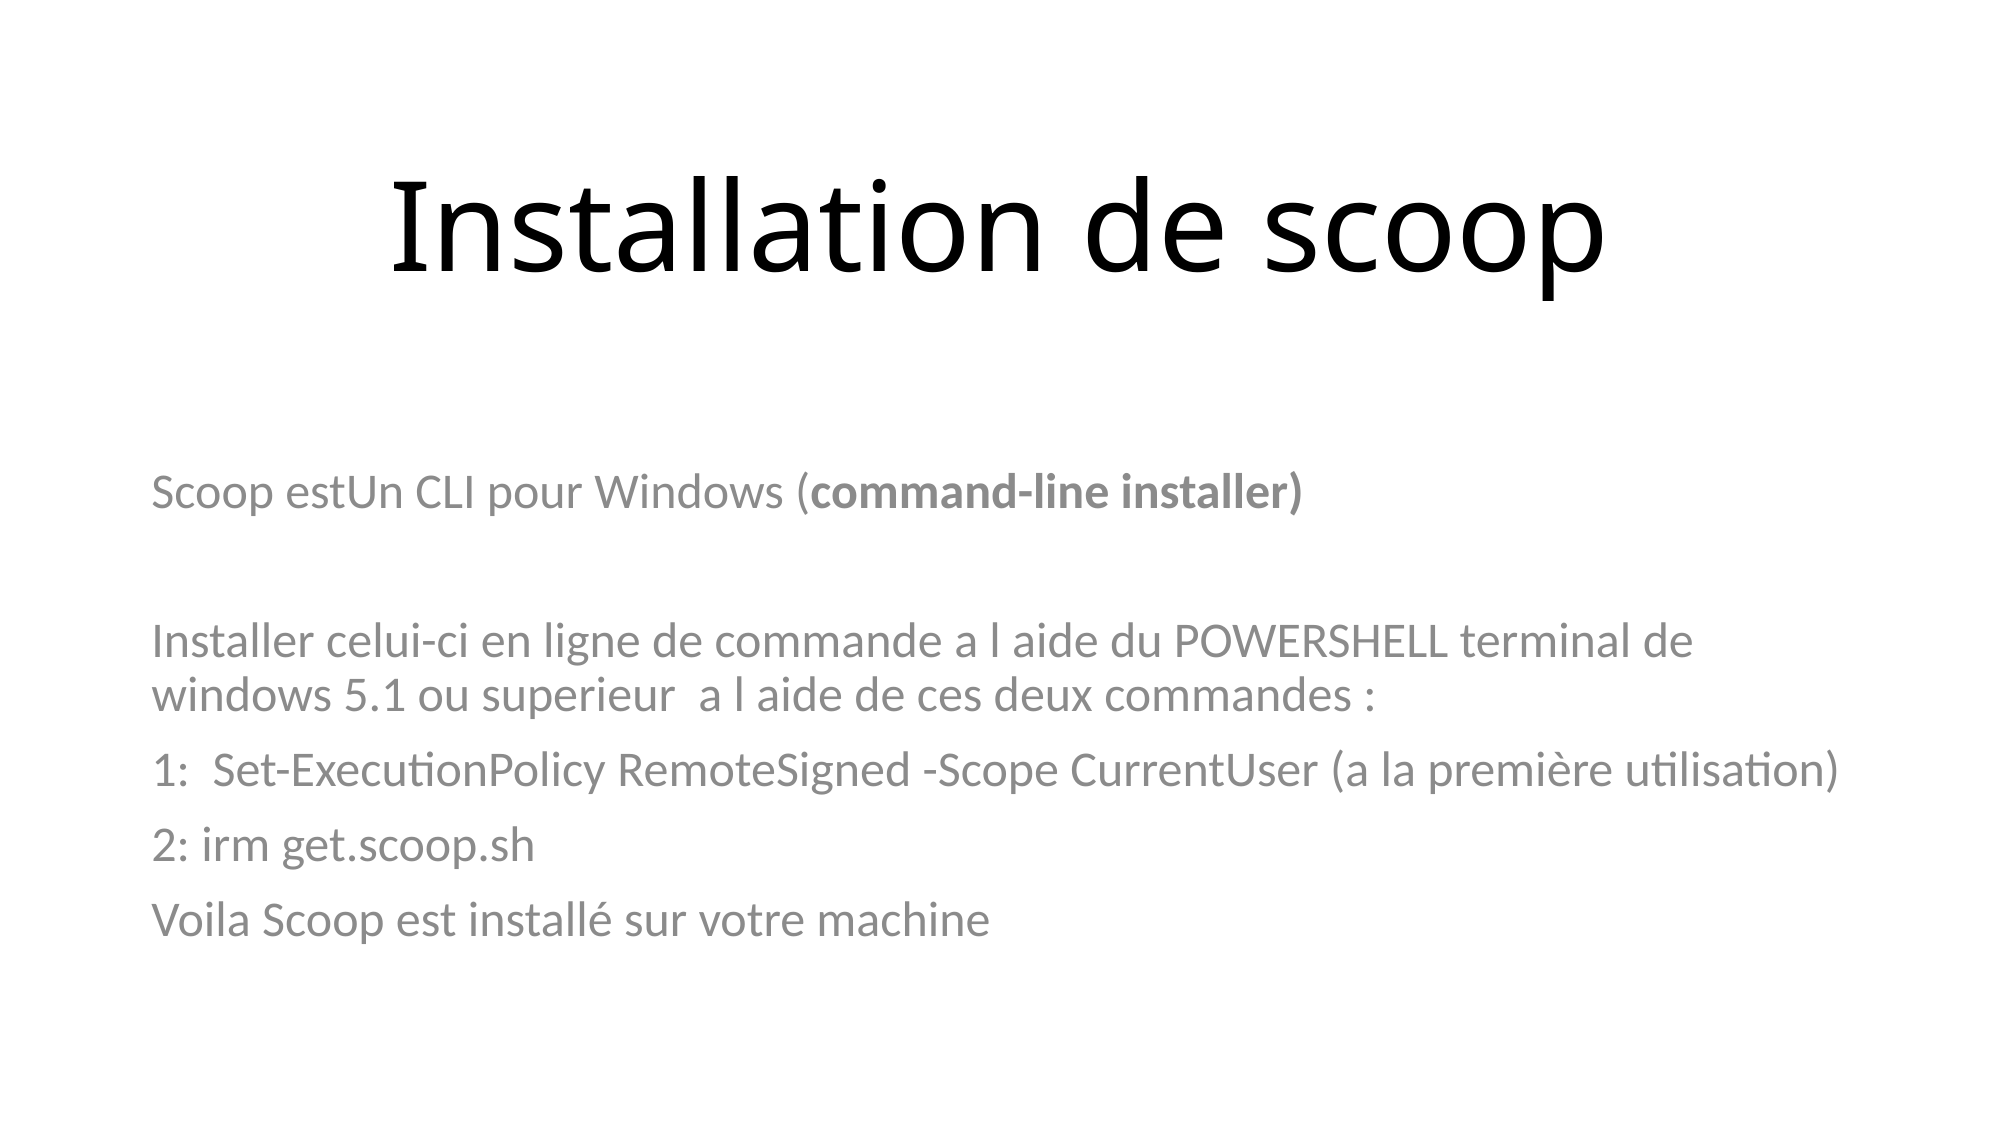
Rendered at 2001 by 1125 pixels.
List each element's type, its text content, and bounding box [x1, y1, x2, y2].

title Installation de scoop [137, 109, 1863, 306]
list Scoop estUn CLI pour Windows (command-line installer) Installer celui-ci en ligne de commande a l aide du POWERSHELL terminal de windows 5.1 ou superieur a l aide de ces deux commandes : 1: Set-ExecutionPolicy RemoteSigned -Scope CurrentUser (a la première utilisation) 2: irm get.scoop.sh Voila Scoop est installé sur votre machine [136, 457, 1862, 999]
